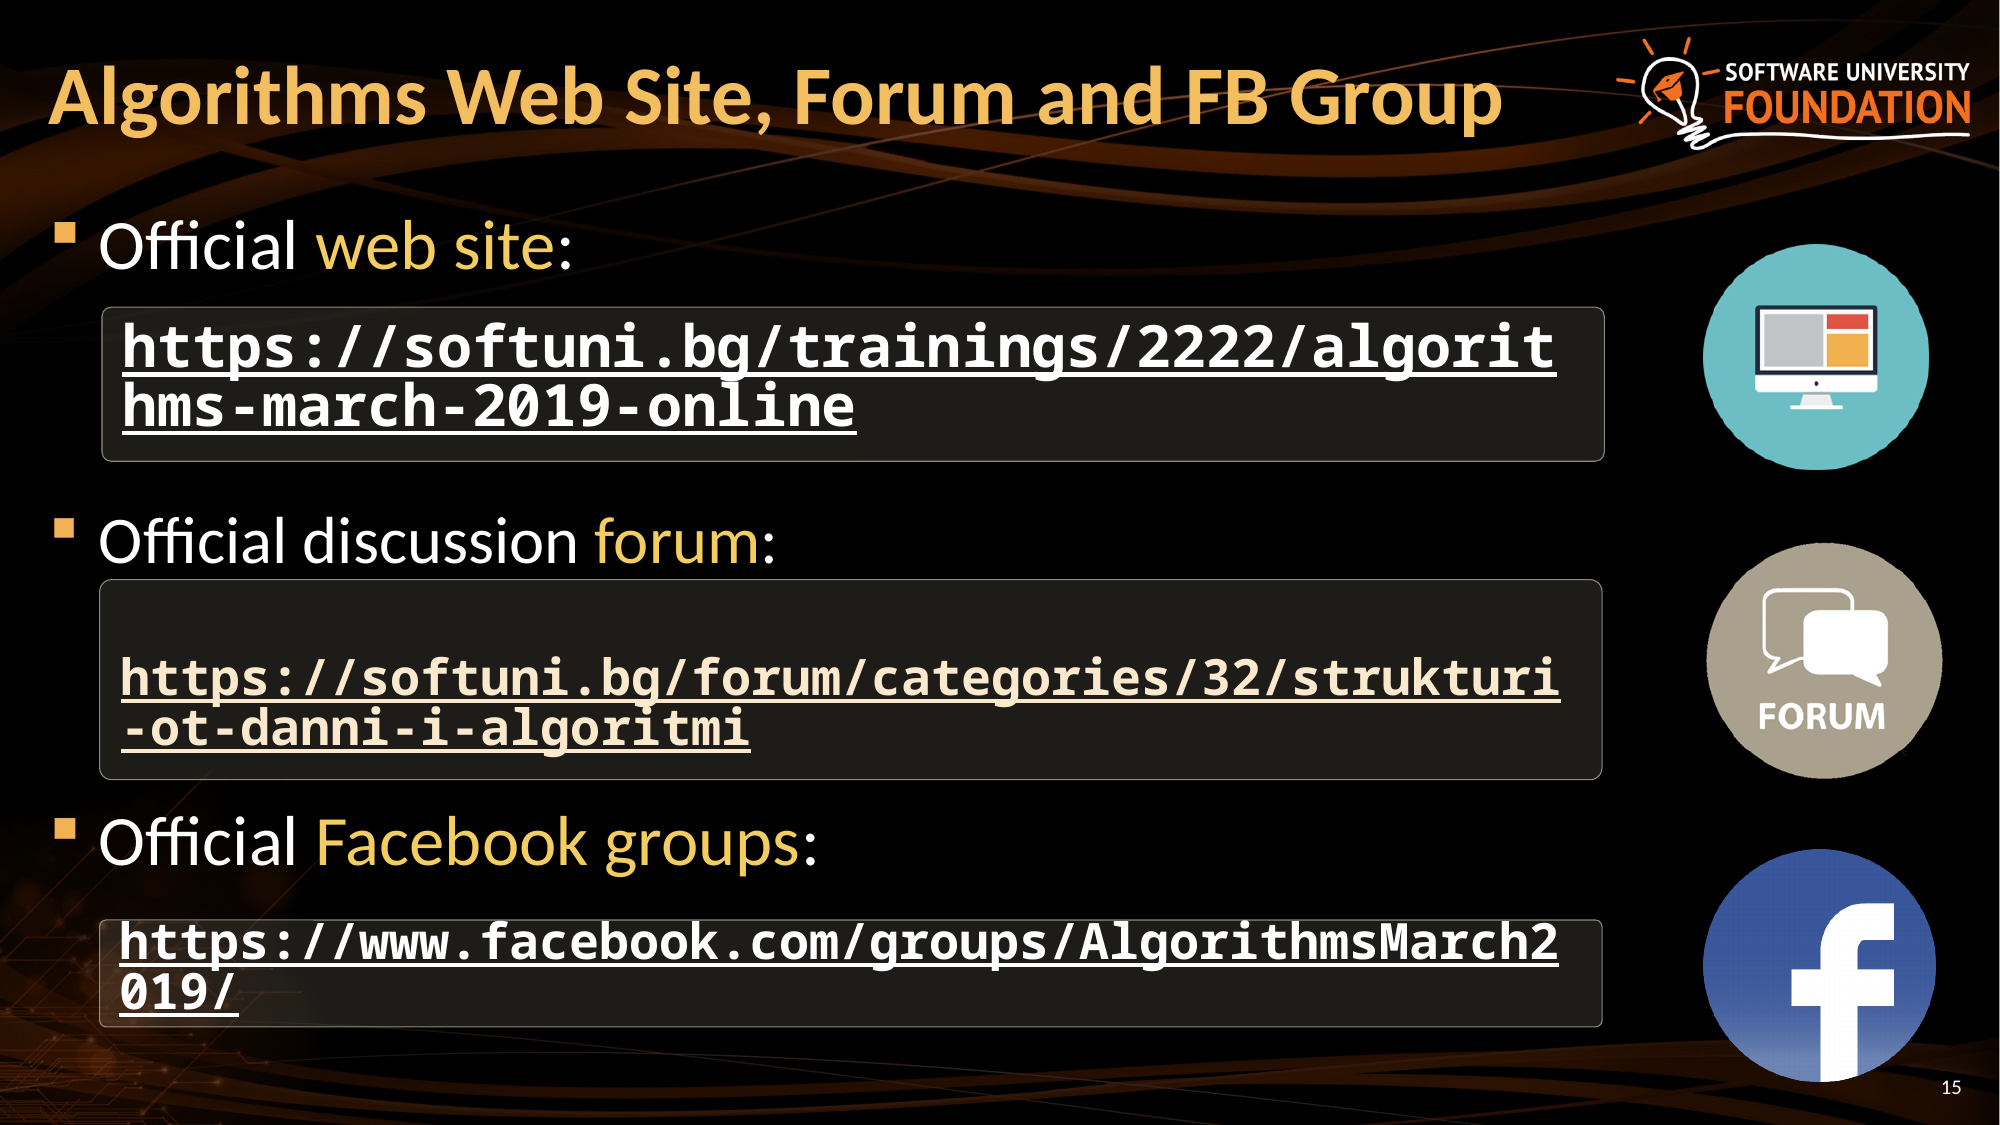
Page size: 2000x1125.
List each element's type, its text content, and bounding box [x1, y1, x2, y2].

picture [0, 0, 2000, 1125]
title Algorithms Web Site, Forum and FB Group [30, 6, 1602, 189]
text_box https://softuni.bg/trainings/2222/algorithms-march-2019-online [101, 307, 1605, 462]
text_box https://www.facebook.com/groups/AlgorithmsMarch2019/ [99, 919, 1603, 1027]
text_box https://softuni.bg/forum/categories/32/strukturi-ot-danni-i-algoritmi [99, 579, 1603, 780]
list Official web site: Official discussion forum: Official Facebook groups: [31, 188, 1968, 1103]
